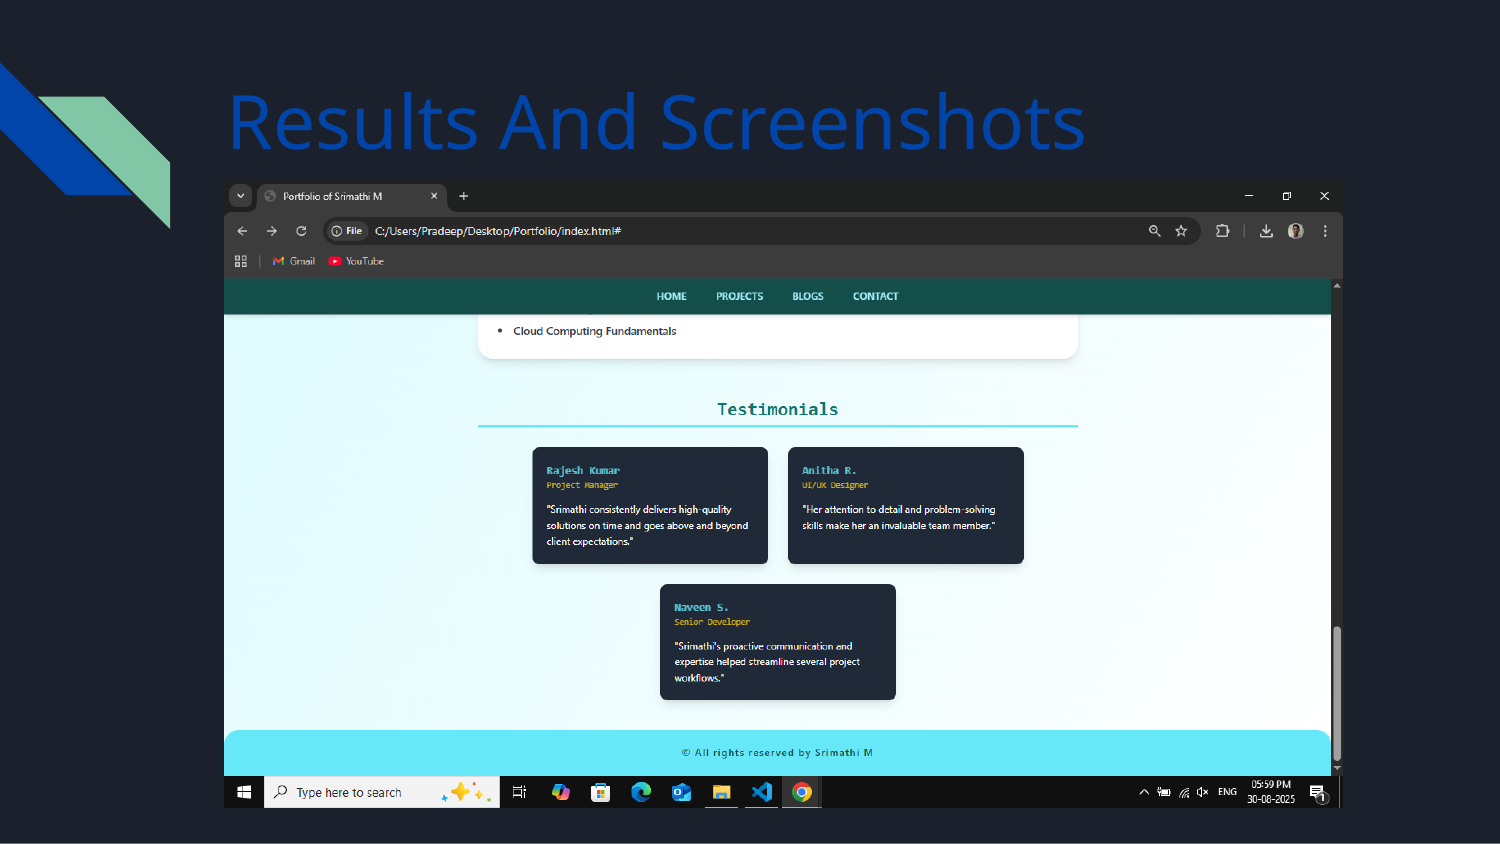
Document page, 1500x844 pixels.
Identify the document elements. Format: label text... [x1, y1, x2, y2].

picture [224, 179, 1343, 809]
title Results And Screenshots [224, 72, 1276, 179]
